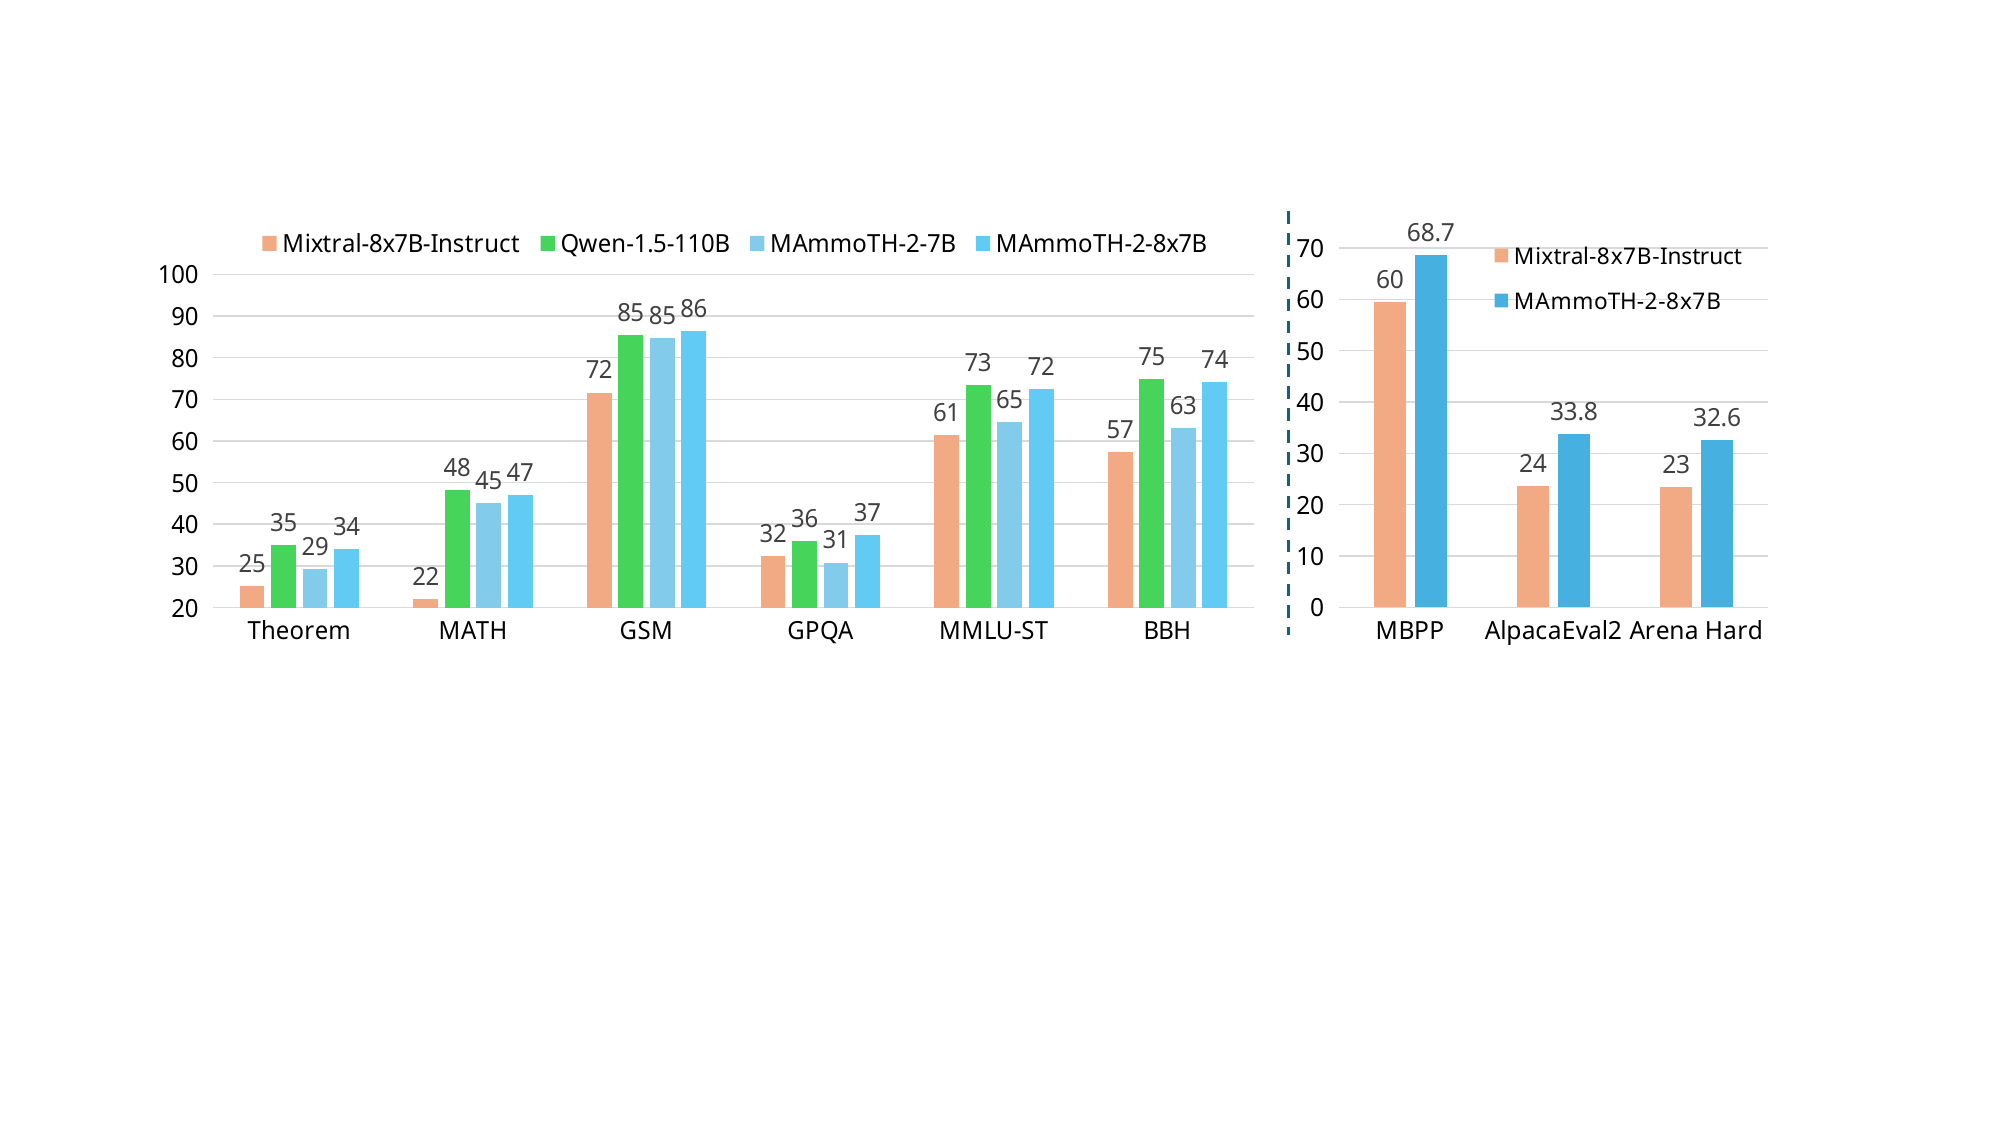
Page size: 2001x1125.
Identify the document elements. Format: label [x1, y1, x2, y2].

chart [1295, 210, 1770, 659]
chart [157, 210, 1282, 659]
